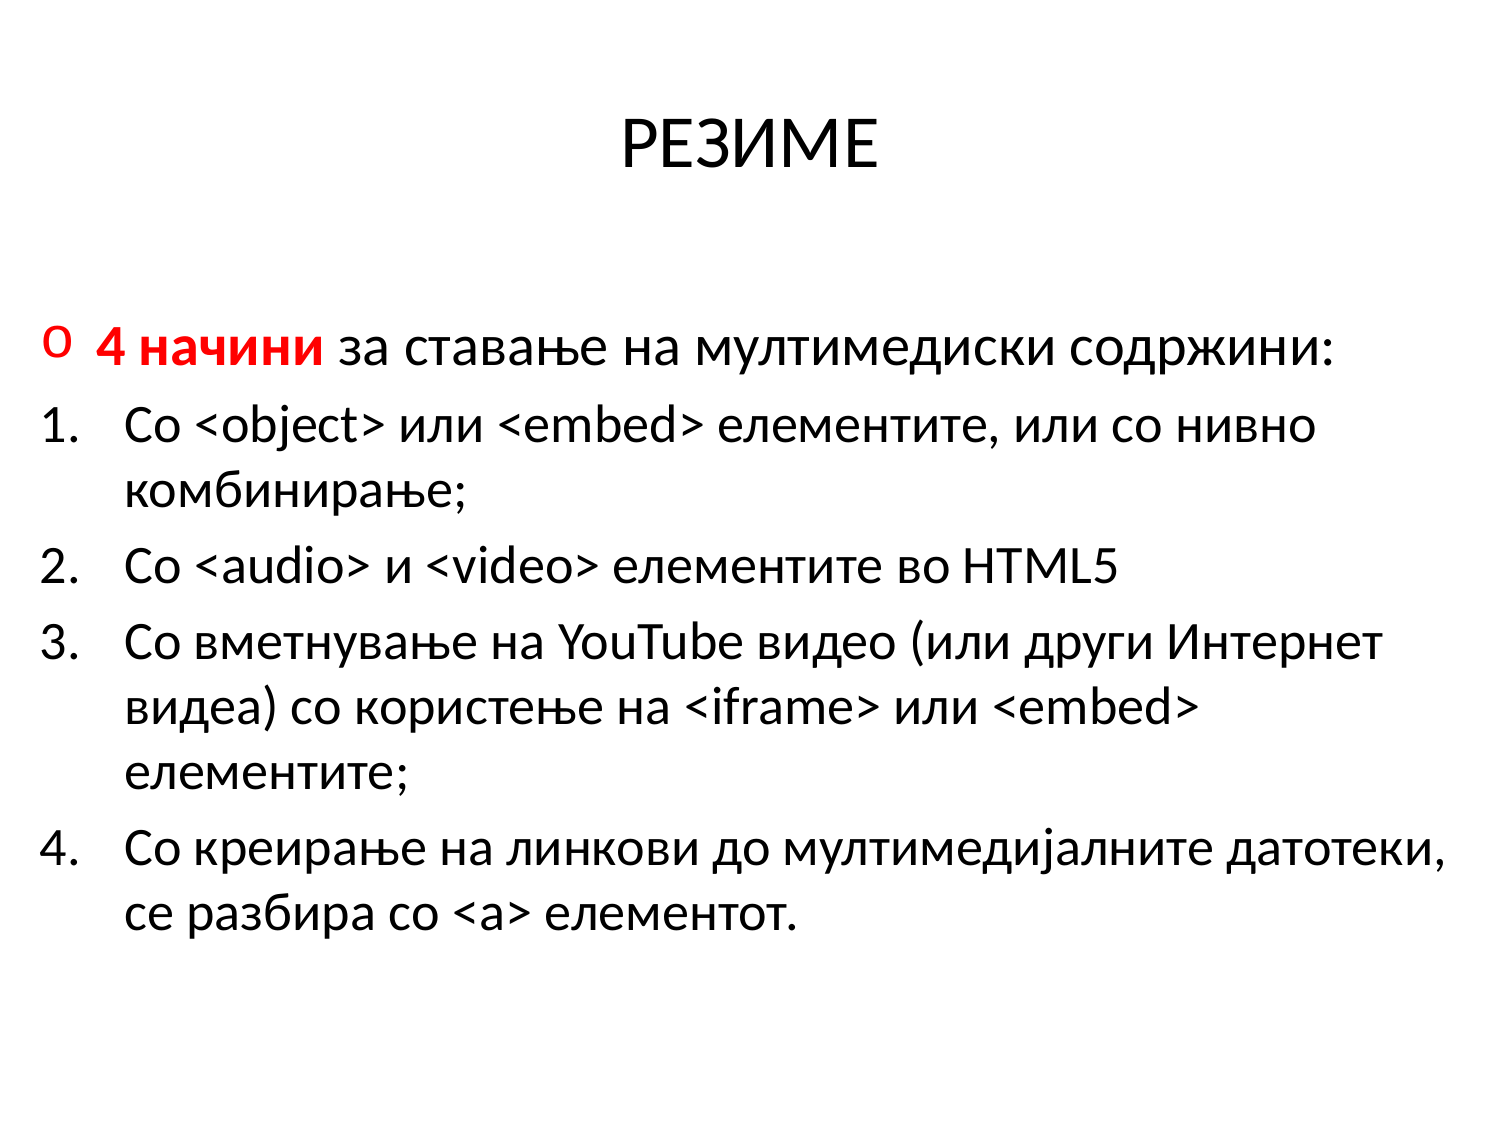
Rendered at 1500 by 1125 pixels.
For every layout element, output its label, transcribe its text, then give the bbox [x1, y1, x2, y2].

title РЕЗИМЕ [75, 75, 1425, 200]
list 4 начини за ставање на мултимедиски содржини: Со <object> или <embed> елементите, или со нивно комбинирање; Со <audio> и <video> елементите во HTML5 Со вметнување на YouTube видео (или други Интернет видеа) со користење на <iframe> или <embed> елементите; Со креирање на линкови до мултимедијалните датотеки, се разбира со <a> елементот. [24, 299, 1475, 1113]
